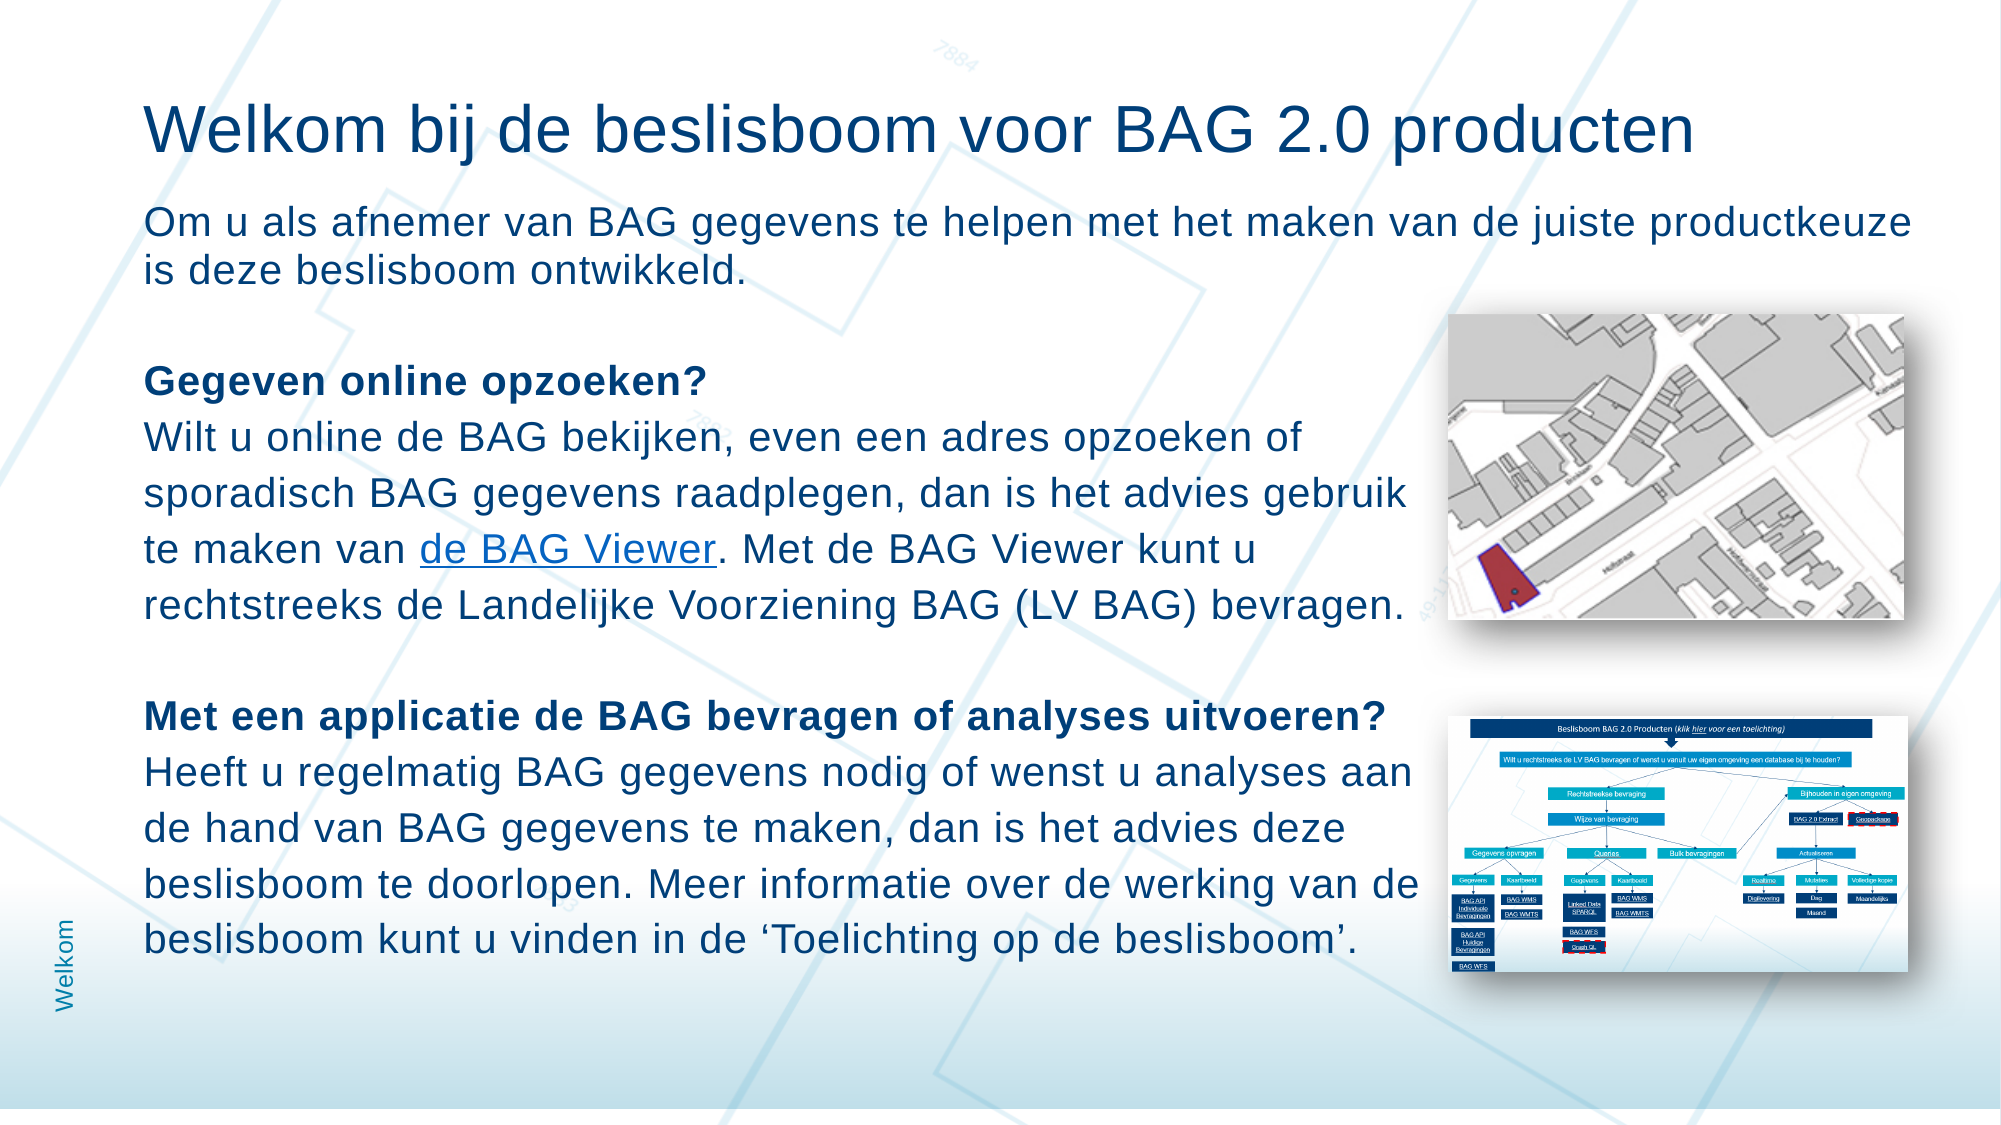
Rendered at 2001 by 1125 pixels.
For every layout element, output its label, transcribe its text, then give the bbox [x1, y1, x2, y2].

list Om u als afnemer van BAG gegevens te helpen met het maken van de juiste productkeuze is deze beslisboom ontwikkeld. Gegeven online opzoeken? Wilt u online de BAG bekijken, even een adres opzoeken of sporadisch BAG gegevens raadplegen, dan is het advies gebruik te maken van de BAG Viewer. Met de BAG Viewer kunt u rechtstreeks de Landelijke Voorziening BAG (LV BAG) bevragen. Met een applicatie de BAG bevragen of analyses uitvoeren? Heeft u regelmatig BAG gegevens nodig of wenst u analyses aan de hand van BAG gegevens te maken, dan is het advies deze beslisboom te doorlopen. Meer informatie over de werking van de beslisboom kunt u vinden in de ‘Toelichting op de beslisboom’. [143, 198, 1931, 1018]
title Welkom [0, 562, 130, 1125]
picture [1447, 314, 1904, 620]
list Welkom bij de beslisboom voor BAG 2.0 producten [143, 91, 1856, 163]
picture [1447, 716, 1908, 972]
